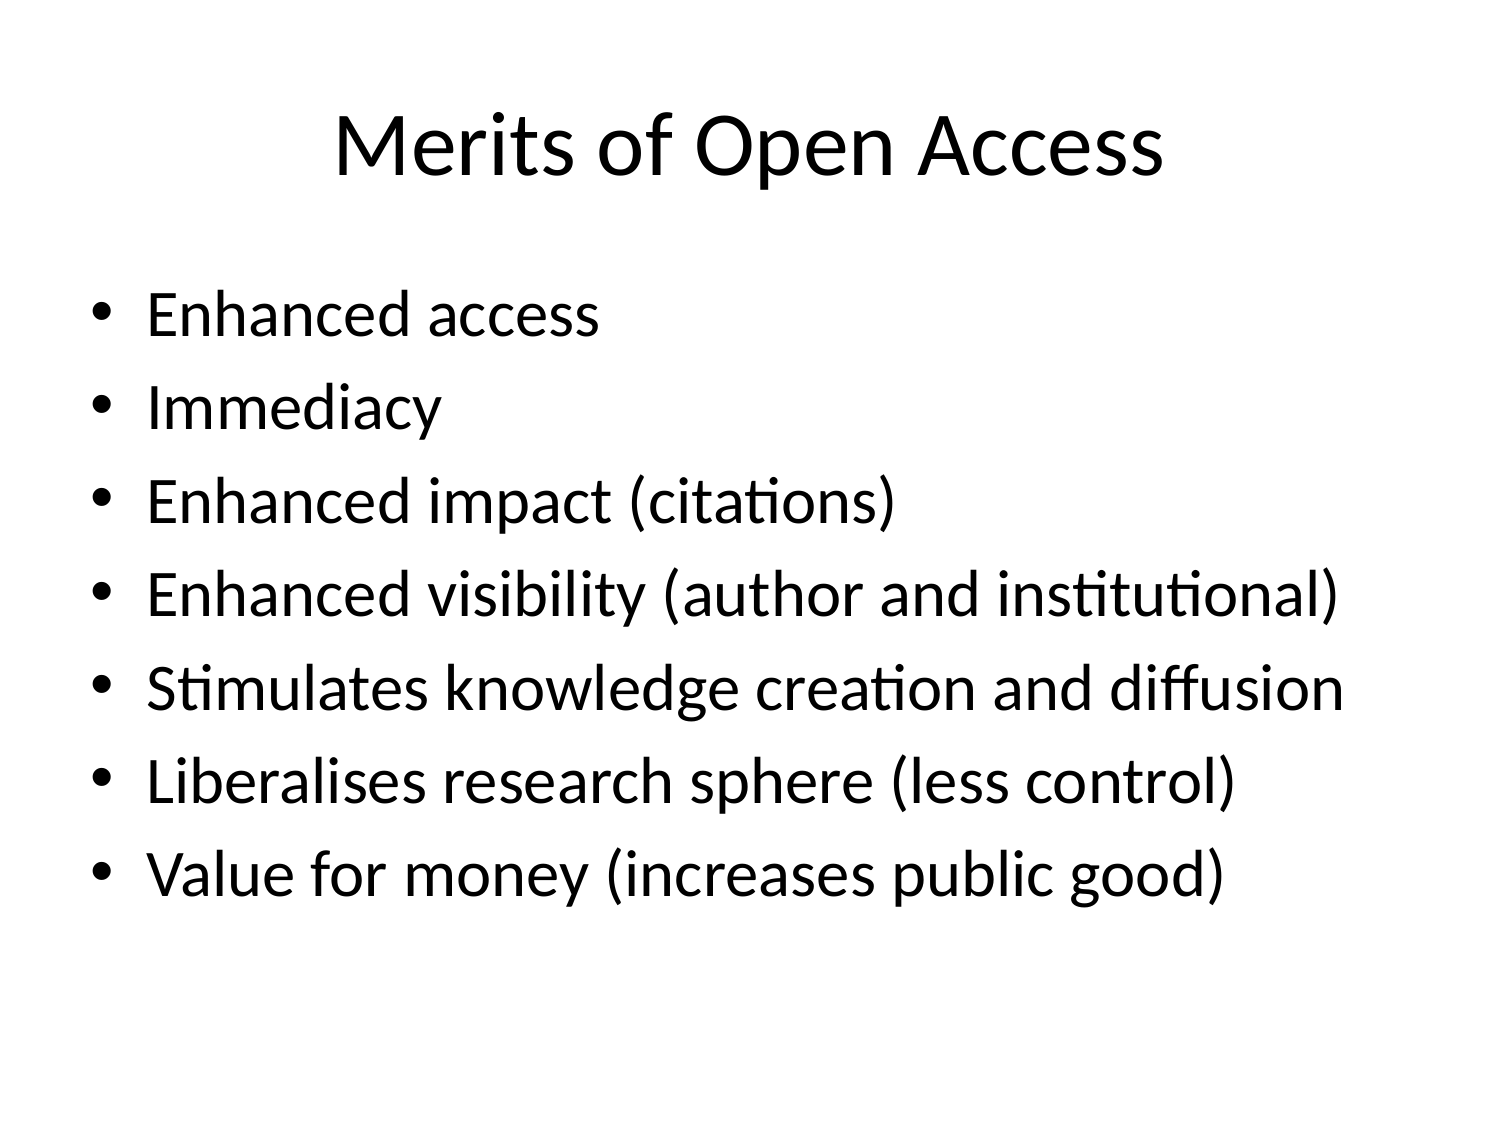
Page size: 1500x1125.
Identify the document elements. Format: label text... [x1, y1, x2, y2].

title Merits of Open Access [75, 45, 1425, 233]
list Enhanced access Immediacy Enhanced impact (citations) Enhanced visibility (author and institutional) Stimulates knowledge creation and diffusion Liberalises research sphere (less control) Value for money (increases public good) [75, 262, 1425, 1005]
